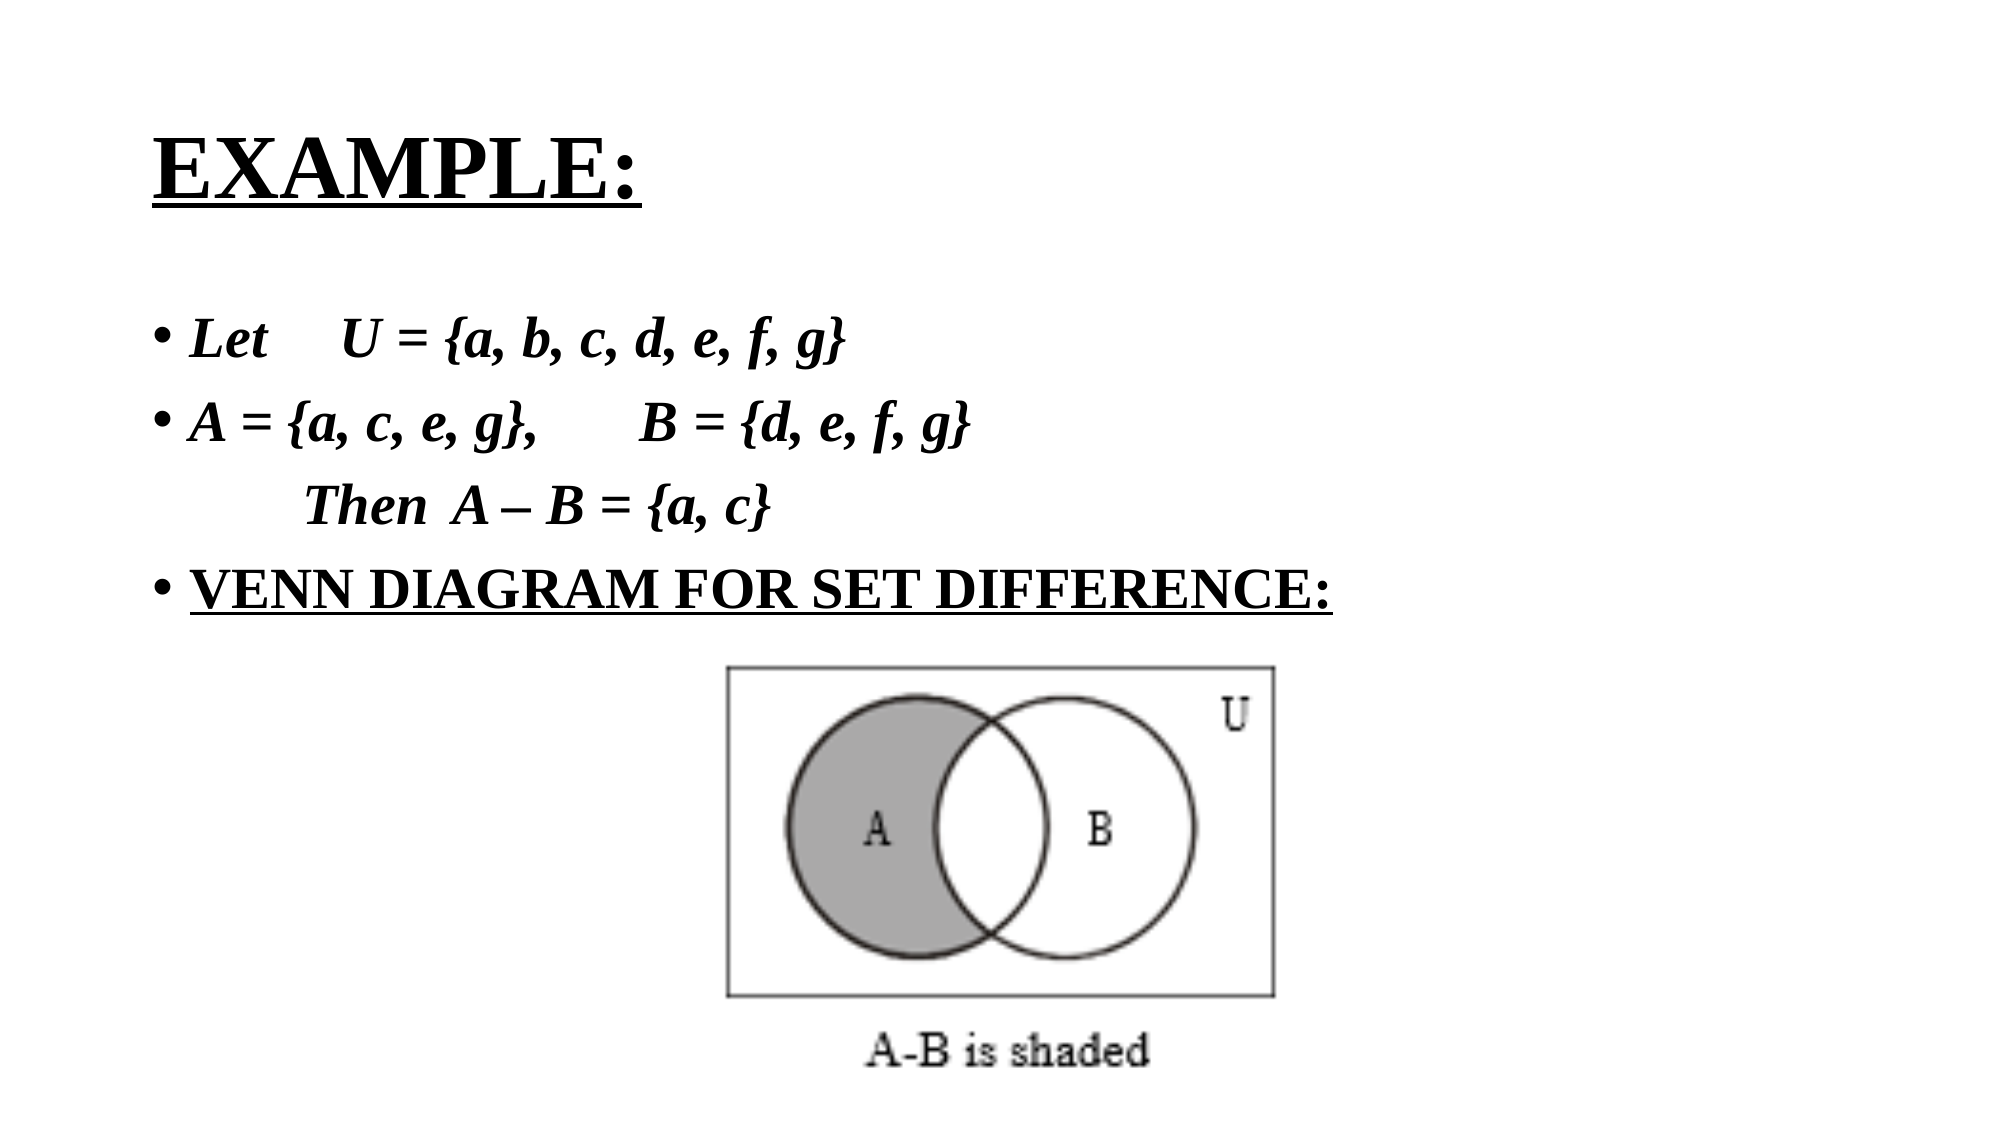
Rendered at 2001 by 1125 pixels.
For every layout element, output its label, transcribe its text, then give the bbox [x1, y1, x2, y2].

picture [720, 656, 1311, 1087]
title EXAMPLE: [137, 59, 1863, 278]
list Let U = {a, b, c, d, e, f, g} A = {a, c, e, g}, B = {d, e, f, g} Then A – B = {a, c} VENN DIAGRAM FOR SET DIFFERENCE: [137, 299, 1863, 1014]
